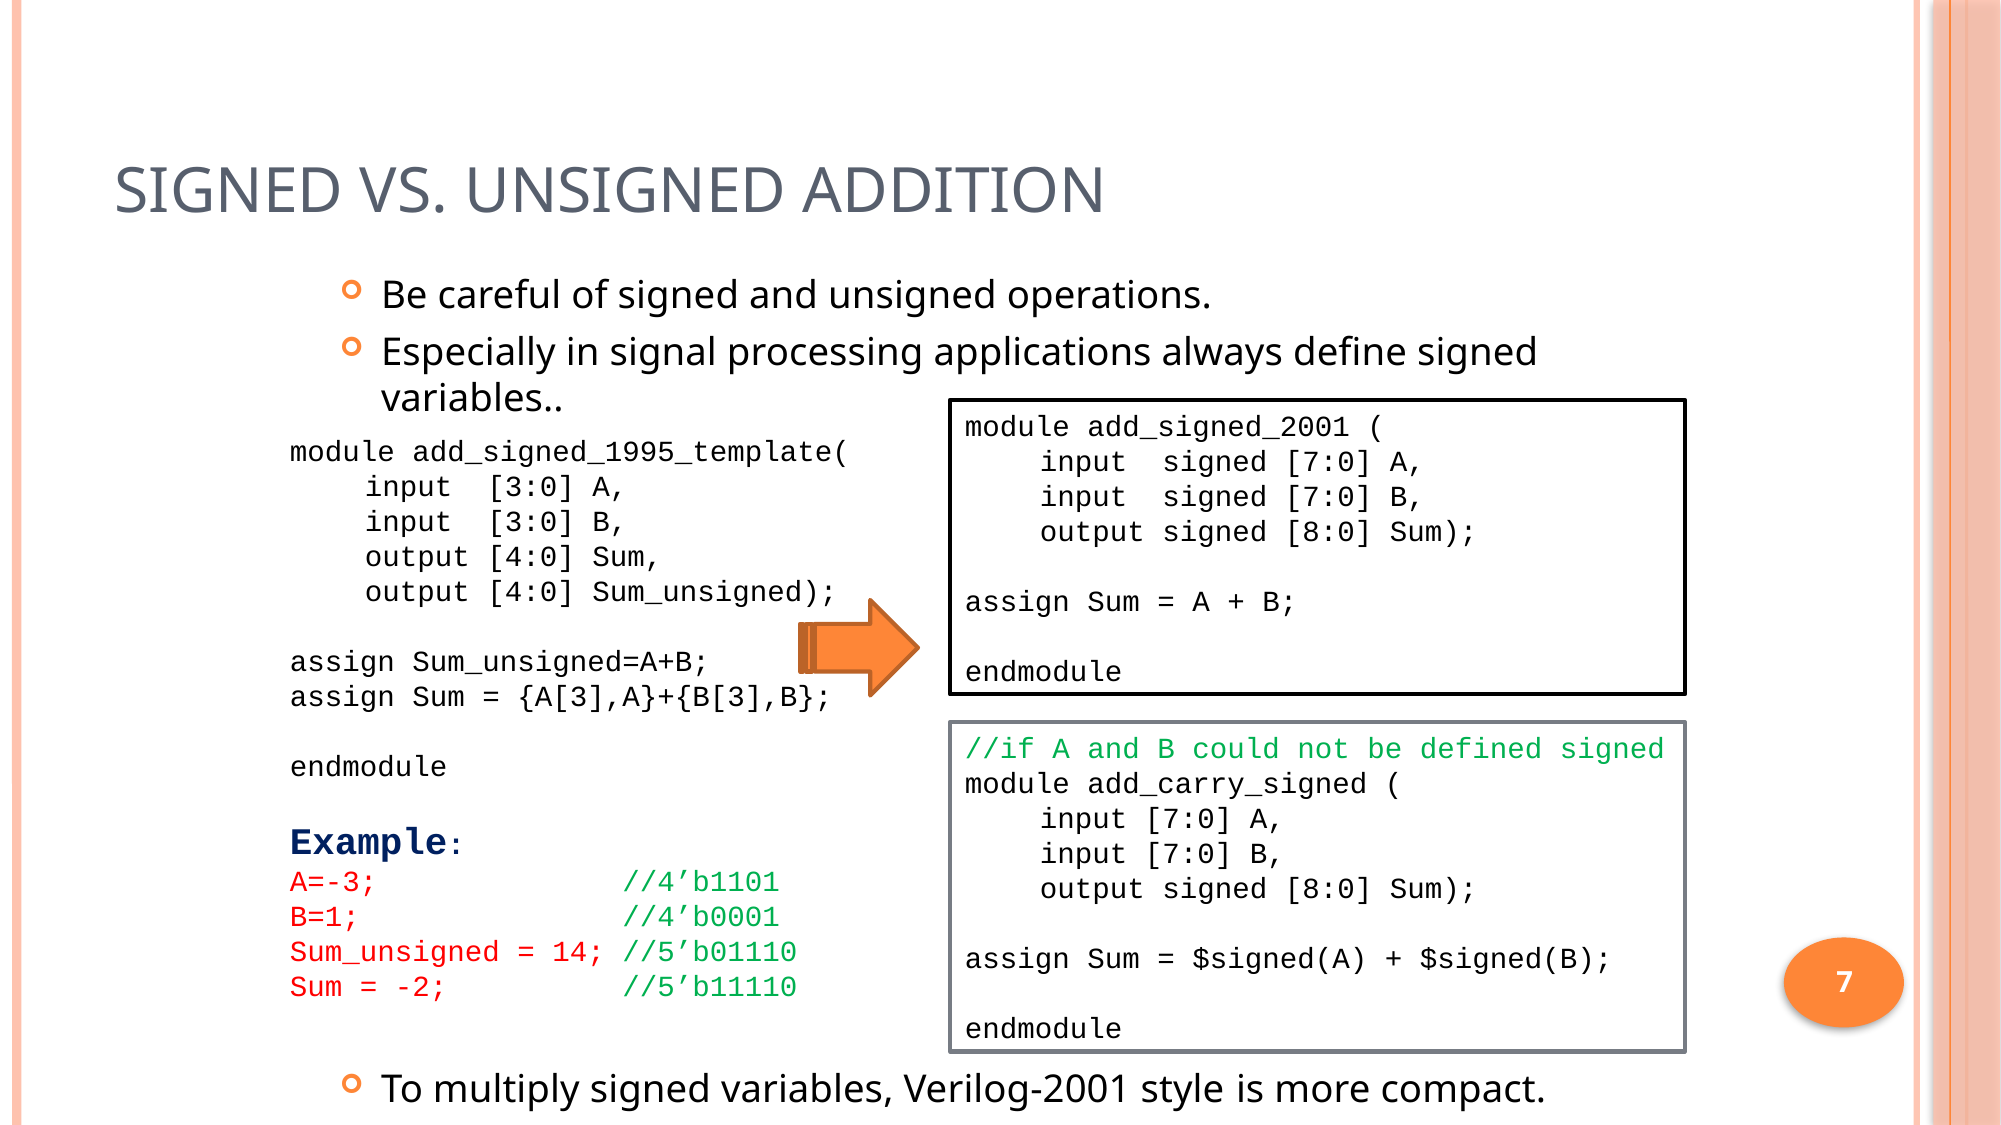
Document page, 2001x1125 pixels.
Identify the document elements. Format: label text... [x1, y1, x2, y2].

text_box module add_signed_1995_template( input [3:0] A, input [3:0] B, output [4:0] Sum, output [4:0] Sum_unsigned); assign Sum_unsigned=A+B; assign Sum = {A[3],A}+{B[3],B}; endmodule Example: A=-3; //4’b1101 B=1; //4’b0001 Sum_unsigned = 14; //5’b01110 Sum = -2; //5’b11110 [274, 424, 880, 1079]
text_box //if A and B could not be defined signed module add_carry_signed ( input [7:0] A, input [7:0] B, output signed [8:0] Sum); assign Sum = $signed(A) + $signed(B); endmodule [948, 720, 1687, 1054]
list Be careful of signed and unsigned operations. Especially in signal processing applications always define signed variables.. To multiply signed variables, Verilog-2001 style is more compact. [324, 262, 1700, 1125]
text_box module add_signed_2001 ( input signed [7:0] A, input signed [7:0] B, output signed [8:0] Sum); assign Sum = A + B; endmodule [948, 398, 1687, 696]
slide_number 7 [1777, 940, 1912, 1027]
text_box [798, 598, 921, 698]
title Signed vs. Unsigned Addition [99, 45, 1734, 233]
